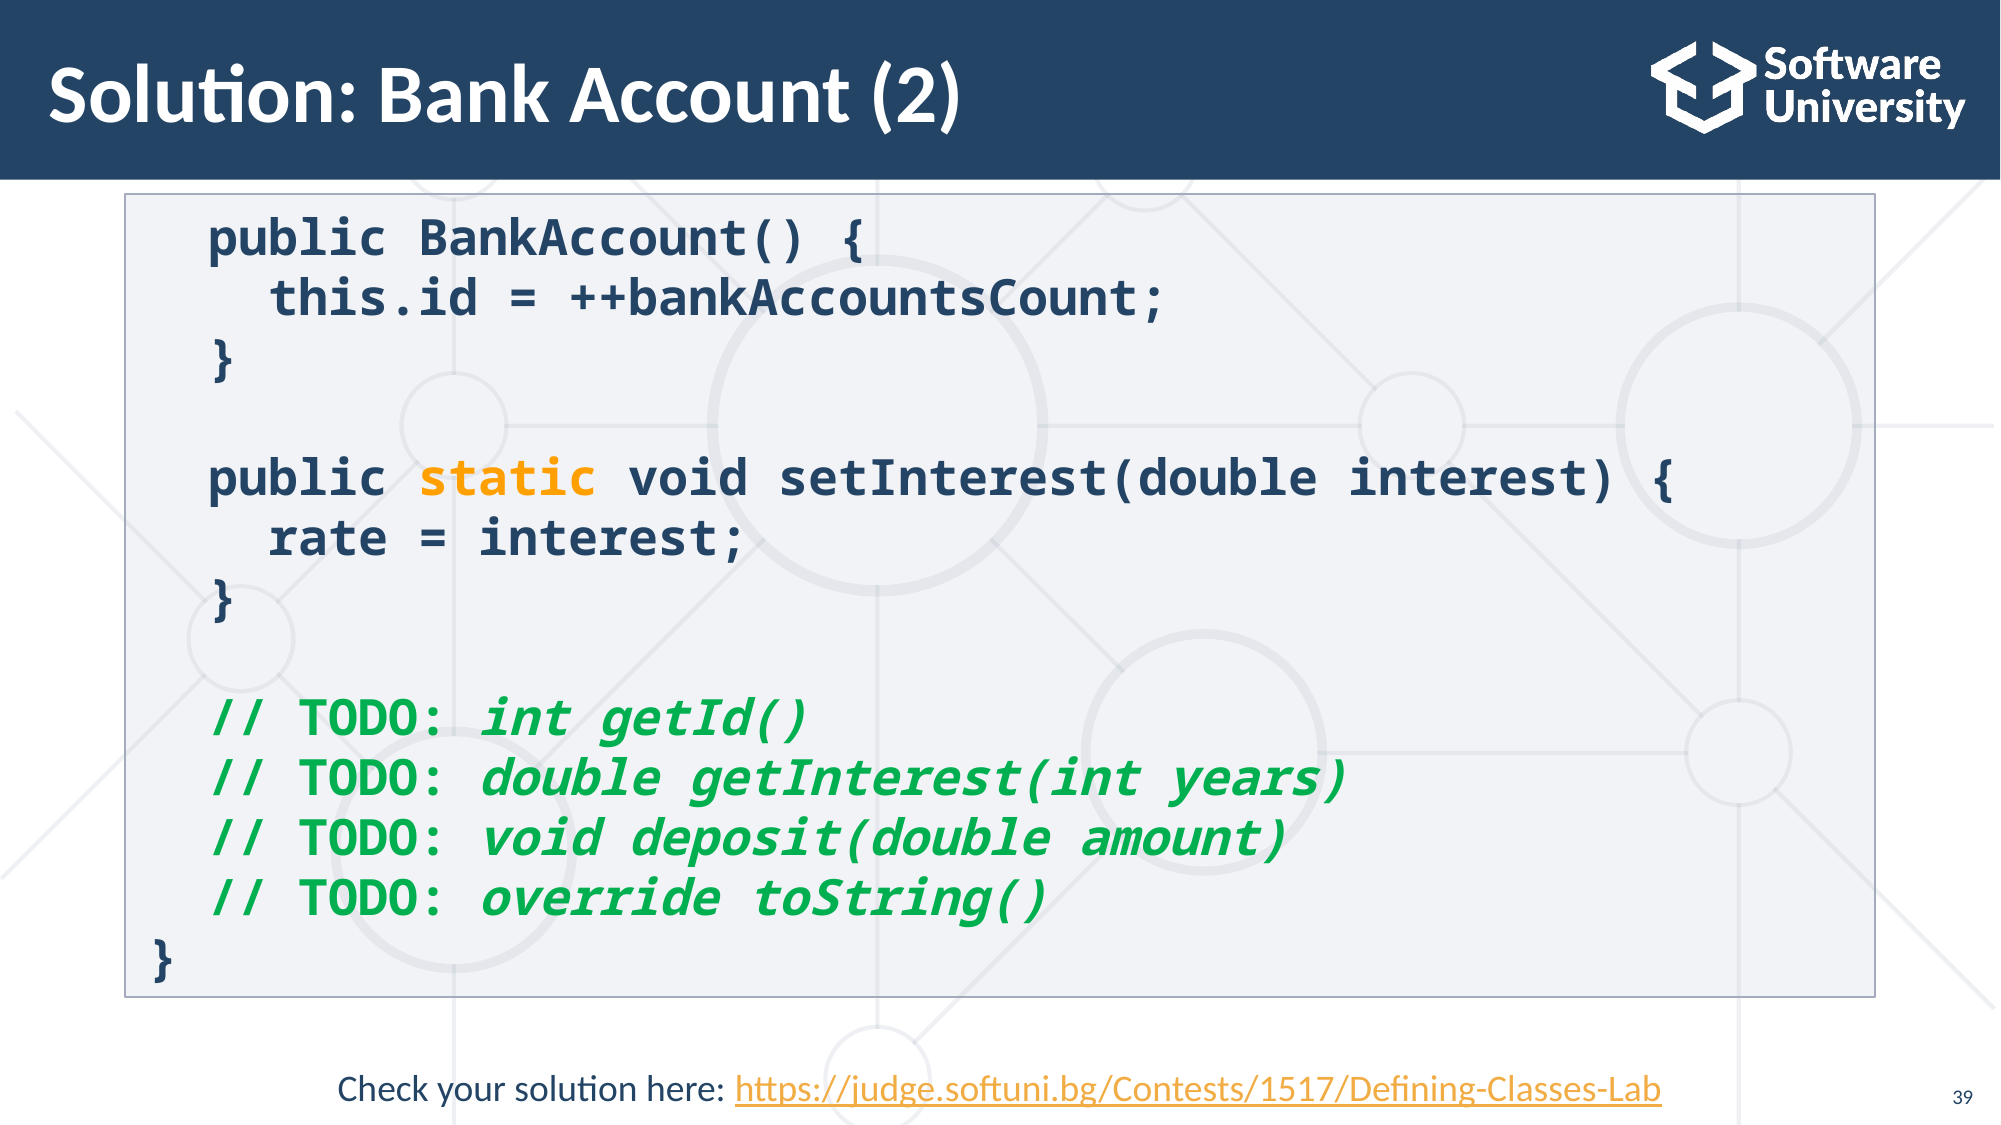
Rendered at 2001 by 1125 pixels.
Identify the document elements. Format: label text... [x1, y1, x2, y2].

text_box public BankAccount() { this.id = ++bankAccountsCount; } public static void setInterest(double interest) { rate = interest; } // TODO: int getId() // TODO: double getInterest(int years) // TODO: void deposit(double amount) // TODO: override toString() } [125, 193, 1875, 998]
title Solution: Bank Account (2) [31, 16, 1625, 162]
picture [1651, 41, 1966, 134]
slide_number 39 [1927, 1067, 1989, 1117]
text_box Check your solution here: https://judge.softuni.bg/Contests/1517/Defining-Classes-Lab [131, 1056, 1869, 1117]
